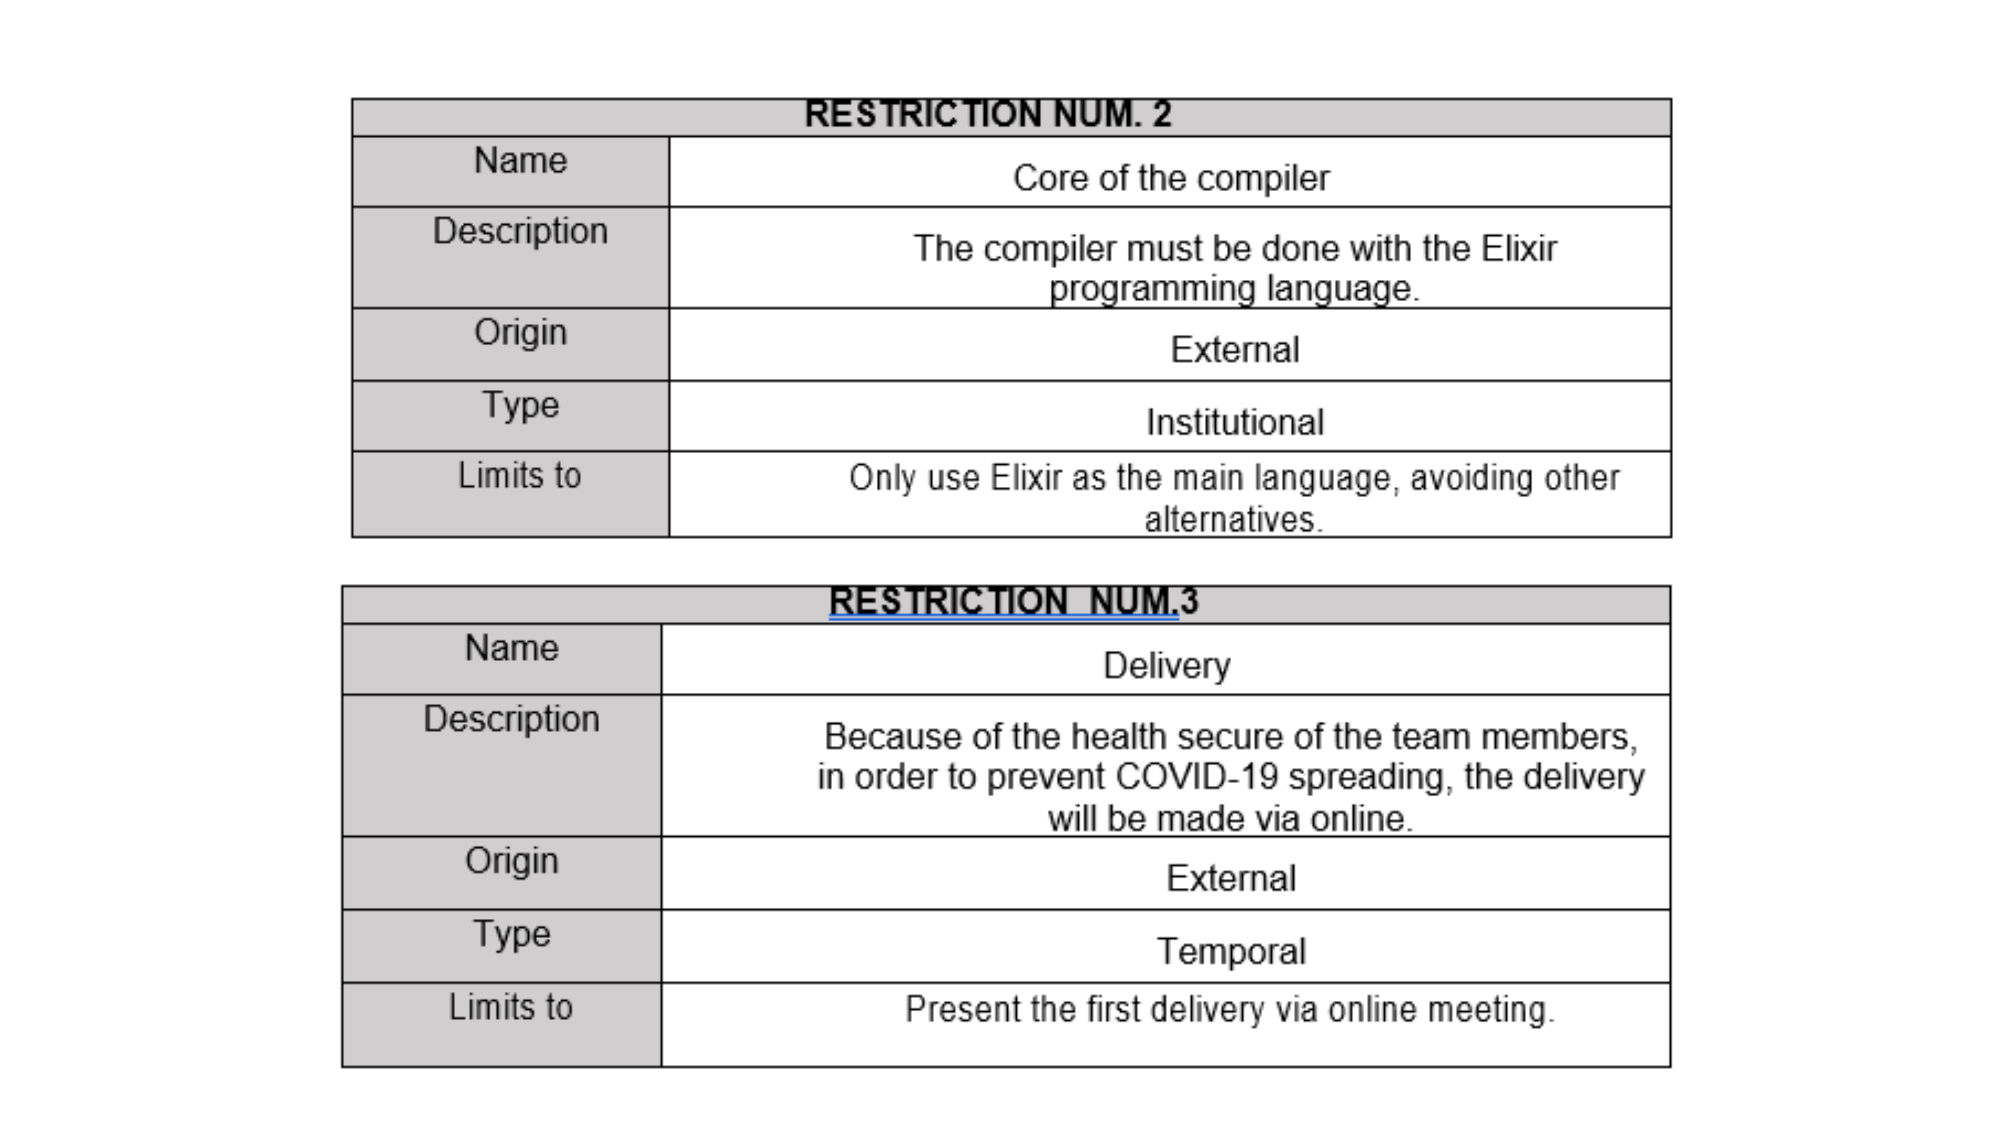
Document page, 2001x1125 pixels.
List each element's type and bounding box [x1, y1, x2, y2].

picture [317, 573, 1683, 1074]
picture [343, 83, 1683, 552]
